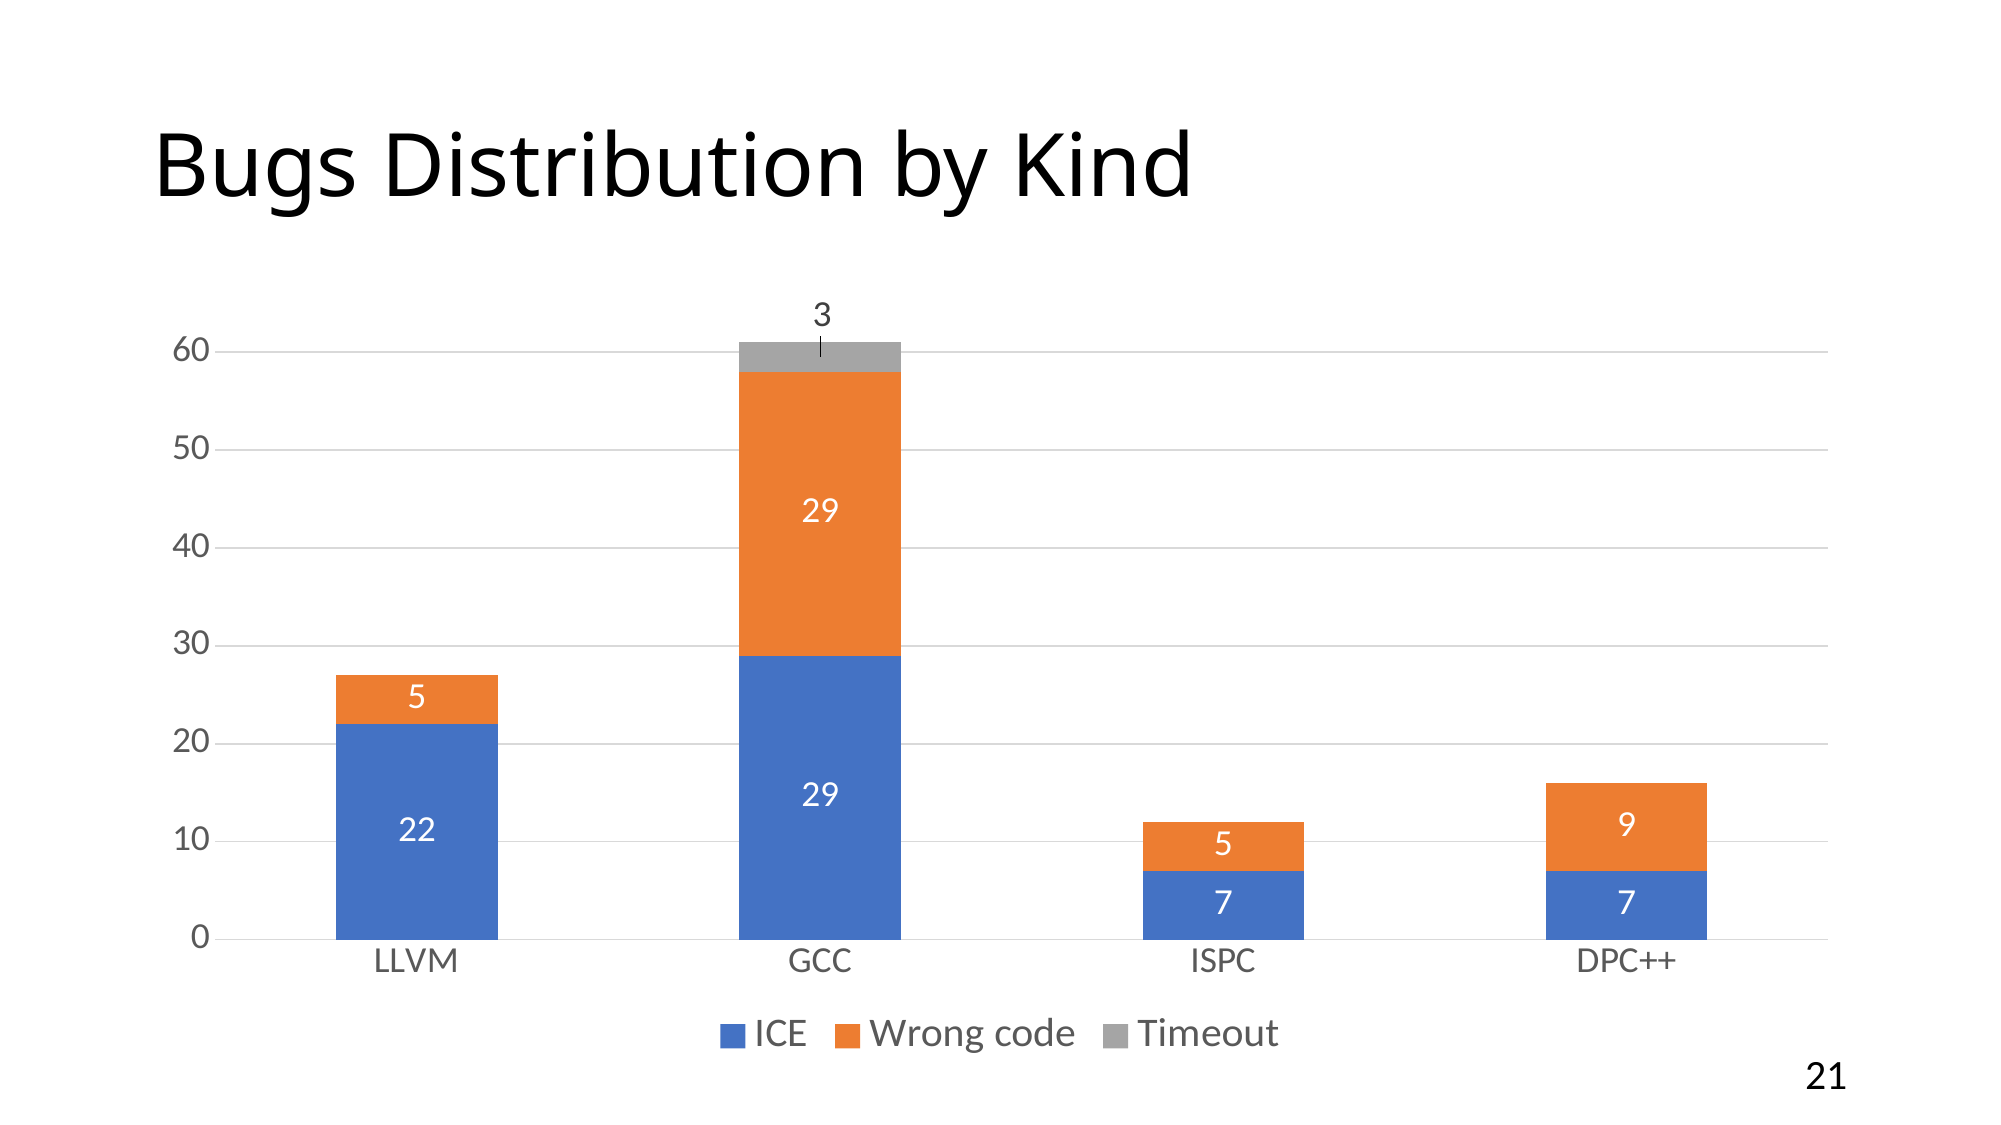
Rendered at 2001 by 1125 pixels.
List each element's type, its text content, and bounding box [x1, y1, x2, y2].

slide_number 21 [1412, 1066, 1863, 1103]
title Bugs Distribution by Kind [137, 59, 1863, 278]
chart [137, 299, 1863, 1066]
